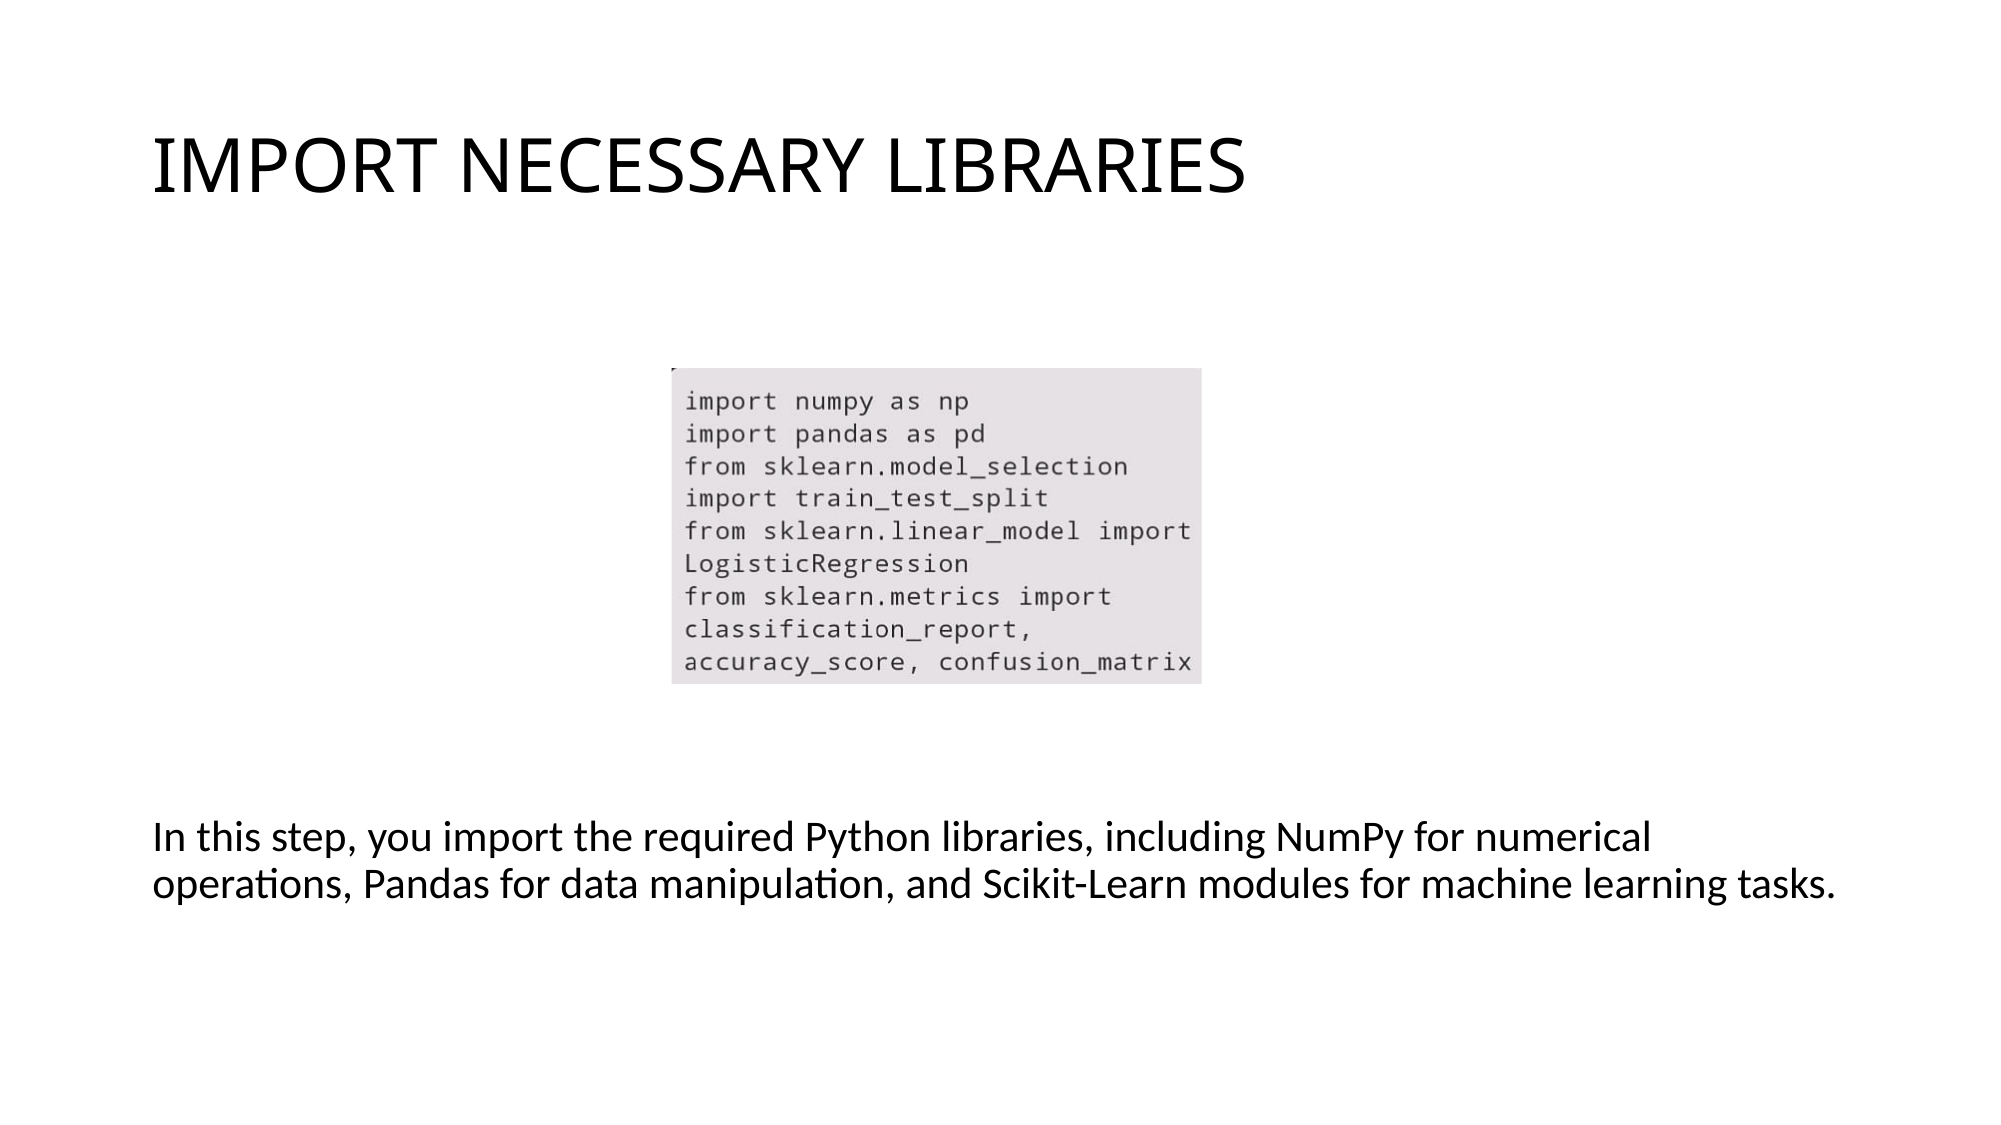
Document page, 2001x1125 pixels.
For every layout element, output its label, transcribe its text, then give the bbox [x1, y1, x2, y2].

picture [671, 368, 1202, 684]
list In this step, you import the required Python libraries, including NumPy for numerical operations, Pandas for data manipulation, and Scikit-Learn modules for machine learning tasks. [137, 299, 1863, 1014]
title IMPORT NECESSARY LIBRARIES [137, 59, 1863, 278]
